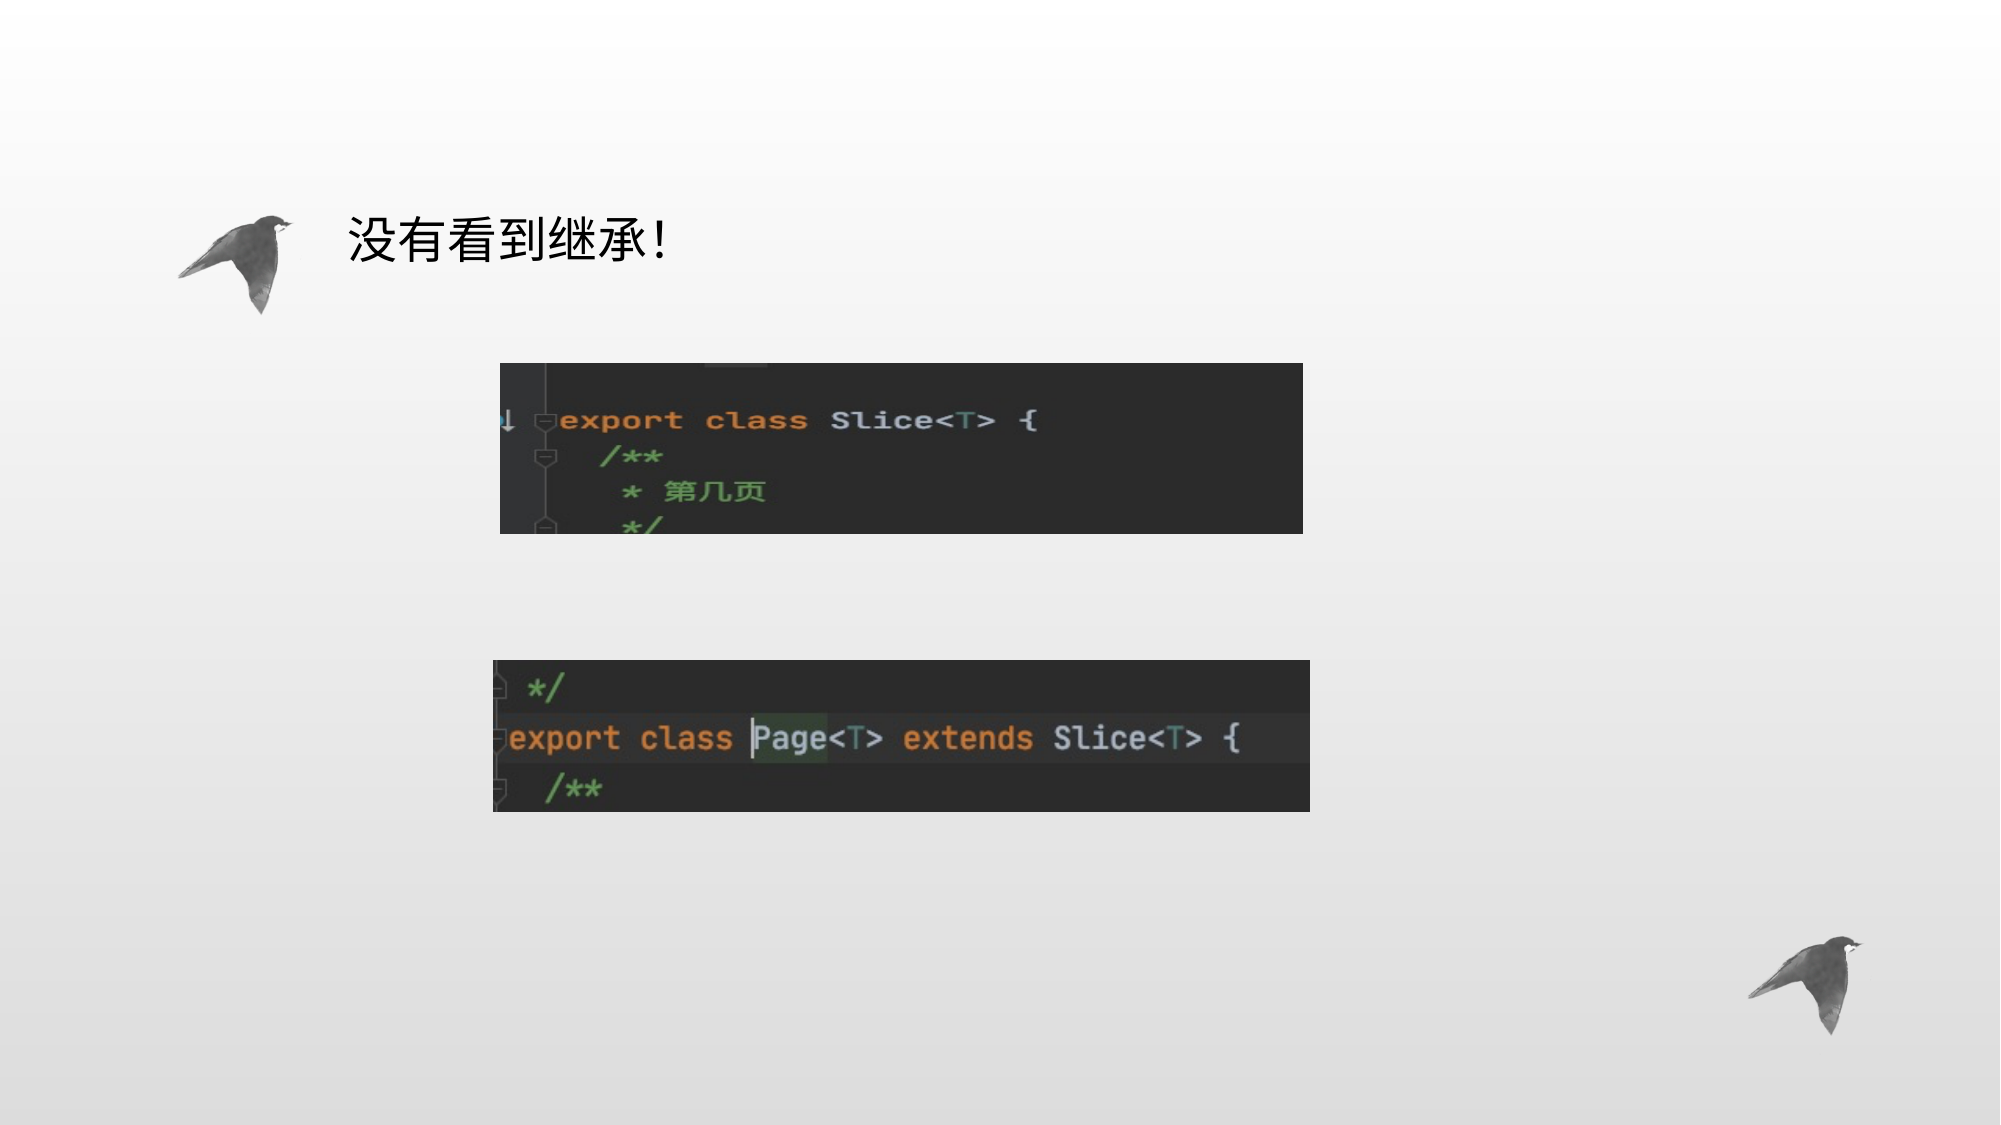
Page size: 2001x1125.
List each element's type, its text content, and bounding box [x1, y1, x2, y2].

picture [493, 660, 1310, 812]
text_box 没有看到继承！ [333, 200, 1313, 276]
picture [1701, 864, 1903, 1055]
picture [500, 363, 1303, 534]
picture [131, 143, 333, 334]
